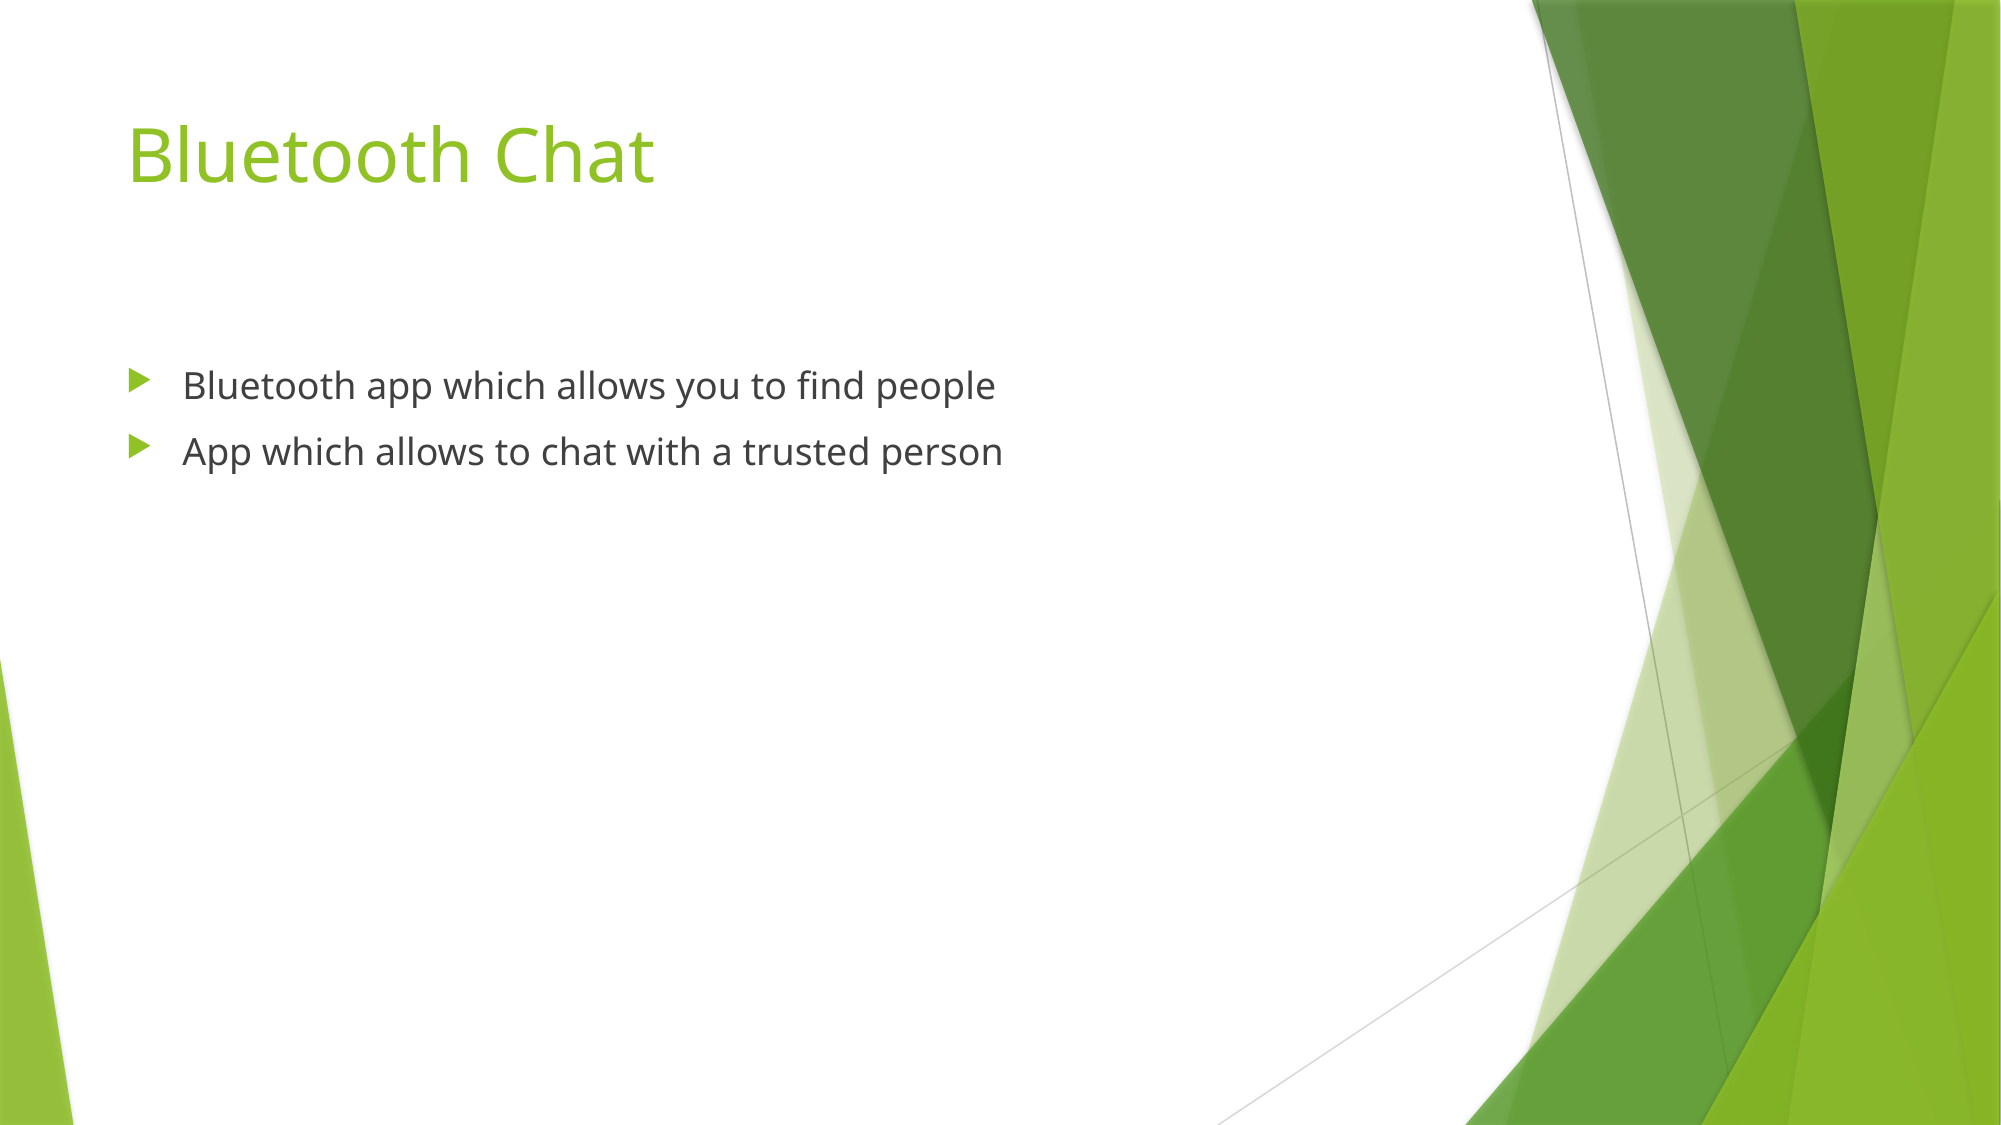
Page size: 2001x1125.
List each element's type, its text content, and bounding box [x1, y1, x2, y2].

title Bluetooth Chat [111, 99, 1522, 317]
list Bluetooth app which allows you to find people App which allows to chat with a trusted person [111, 354, 1522, 992]
